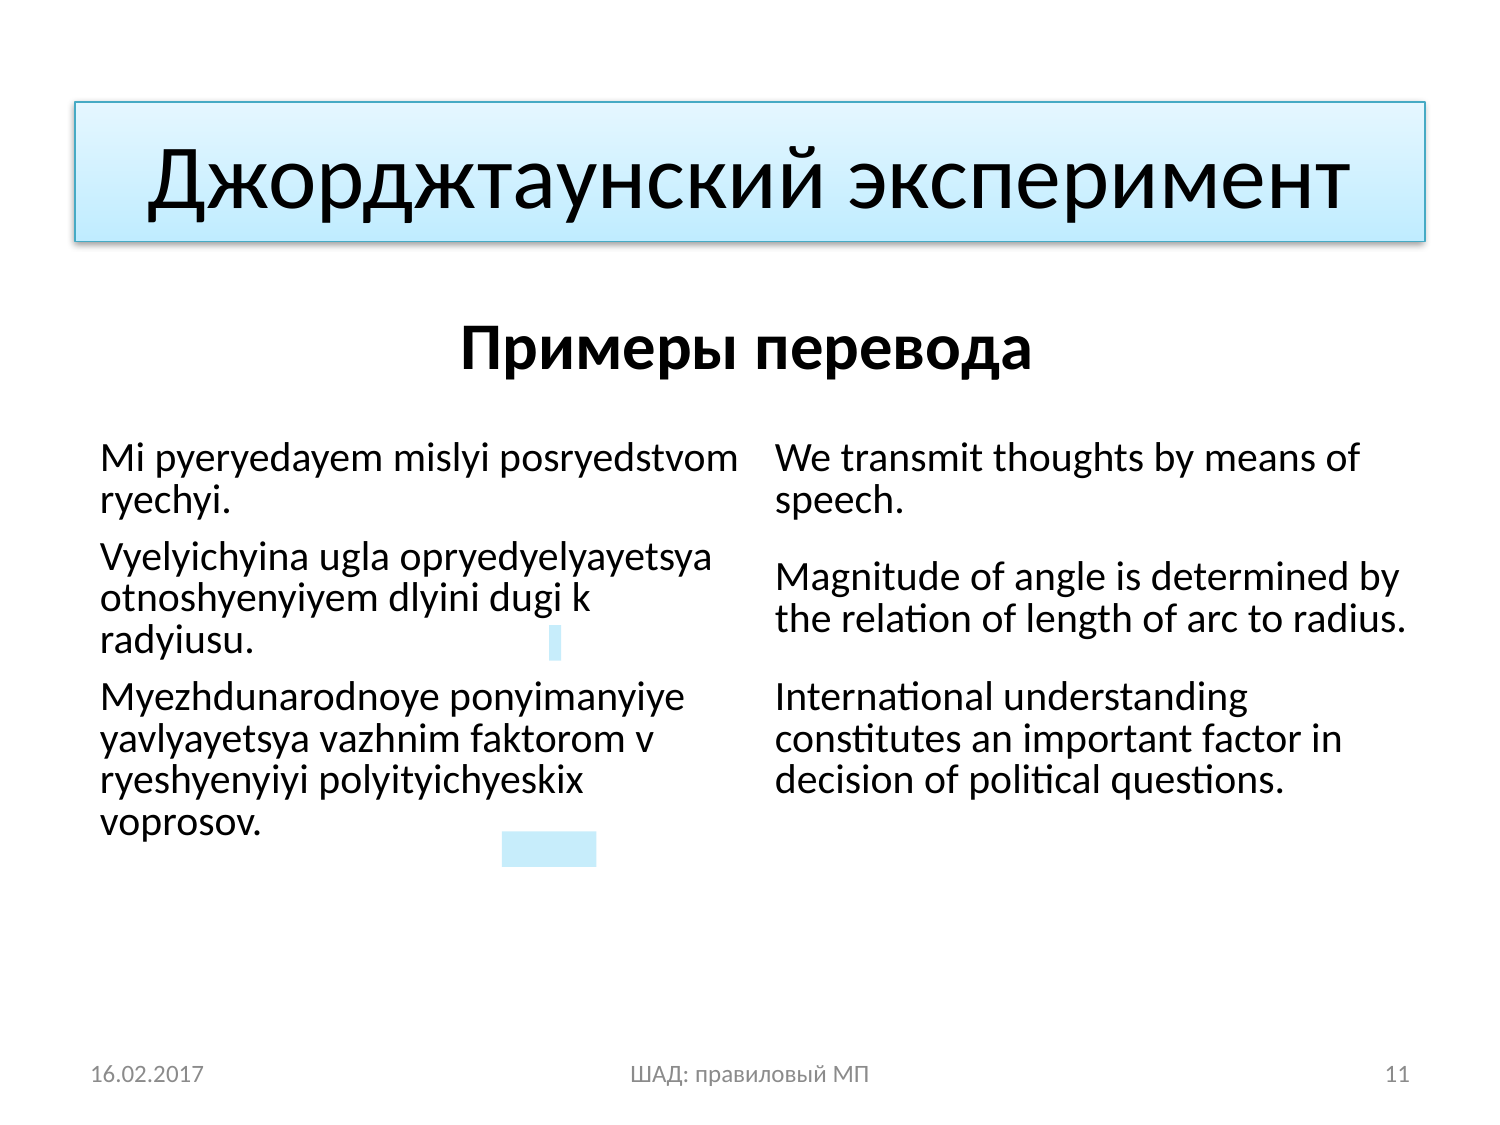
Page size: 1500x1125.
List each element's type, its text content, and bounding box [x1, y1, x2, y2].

text_box [500, 829, 598, 869]
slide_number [75, 1042, 425, 1103]
table_cell Myezhdunarodnoye ponyimanyiye yavlyayetsya vazhnim faktorom v ryeshyenyiyi polyityichyeskix voprosov. [85, 671, 760, 854]
title Джорджтаунский эксперимент [74, 101, 1426, 242]
footer ШАД: правиловый МП [512, 1042, 988, 1103]
list Примеры перевода [41, 295, 1436, 409]
table_header Mi pyeryedayem mislyi posryedstvom ryechyi. [85, 433, 760, 531]
table_cell International understanding constitutes an important factor in decision of political questions. [760, 671, 1435, 854]
table_cell Magnitude of angle is determined by the relation of length of arc to radius. [760, 531, 1435, 671]
table_cell Vyelyichyina ugla opryedyelyayetsya otnoshyenyiyem dlyini dugi k radyiusu. [85, 531, 760, 671]
table_header We transmit thoughts by means of speech. [760, 433, 1435, 531]
text_box [547, 623, 563, 663]
slide_number 11 [1074, 1042, 1425, 1103]
